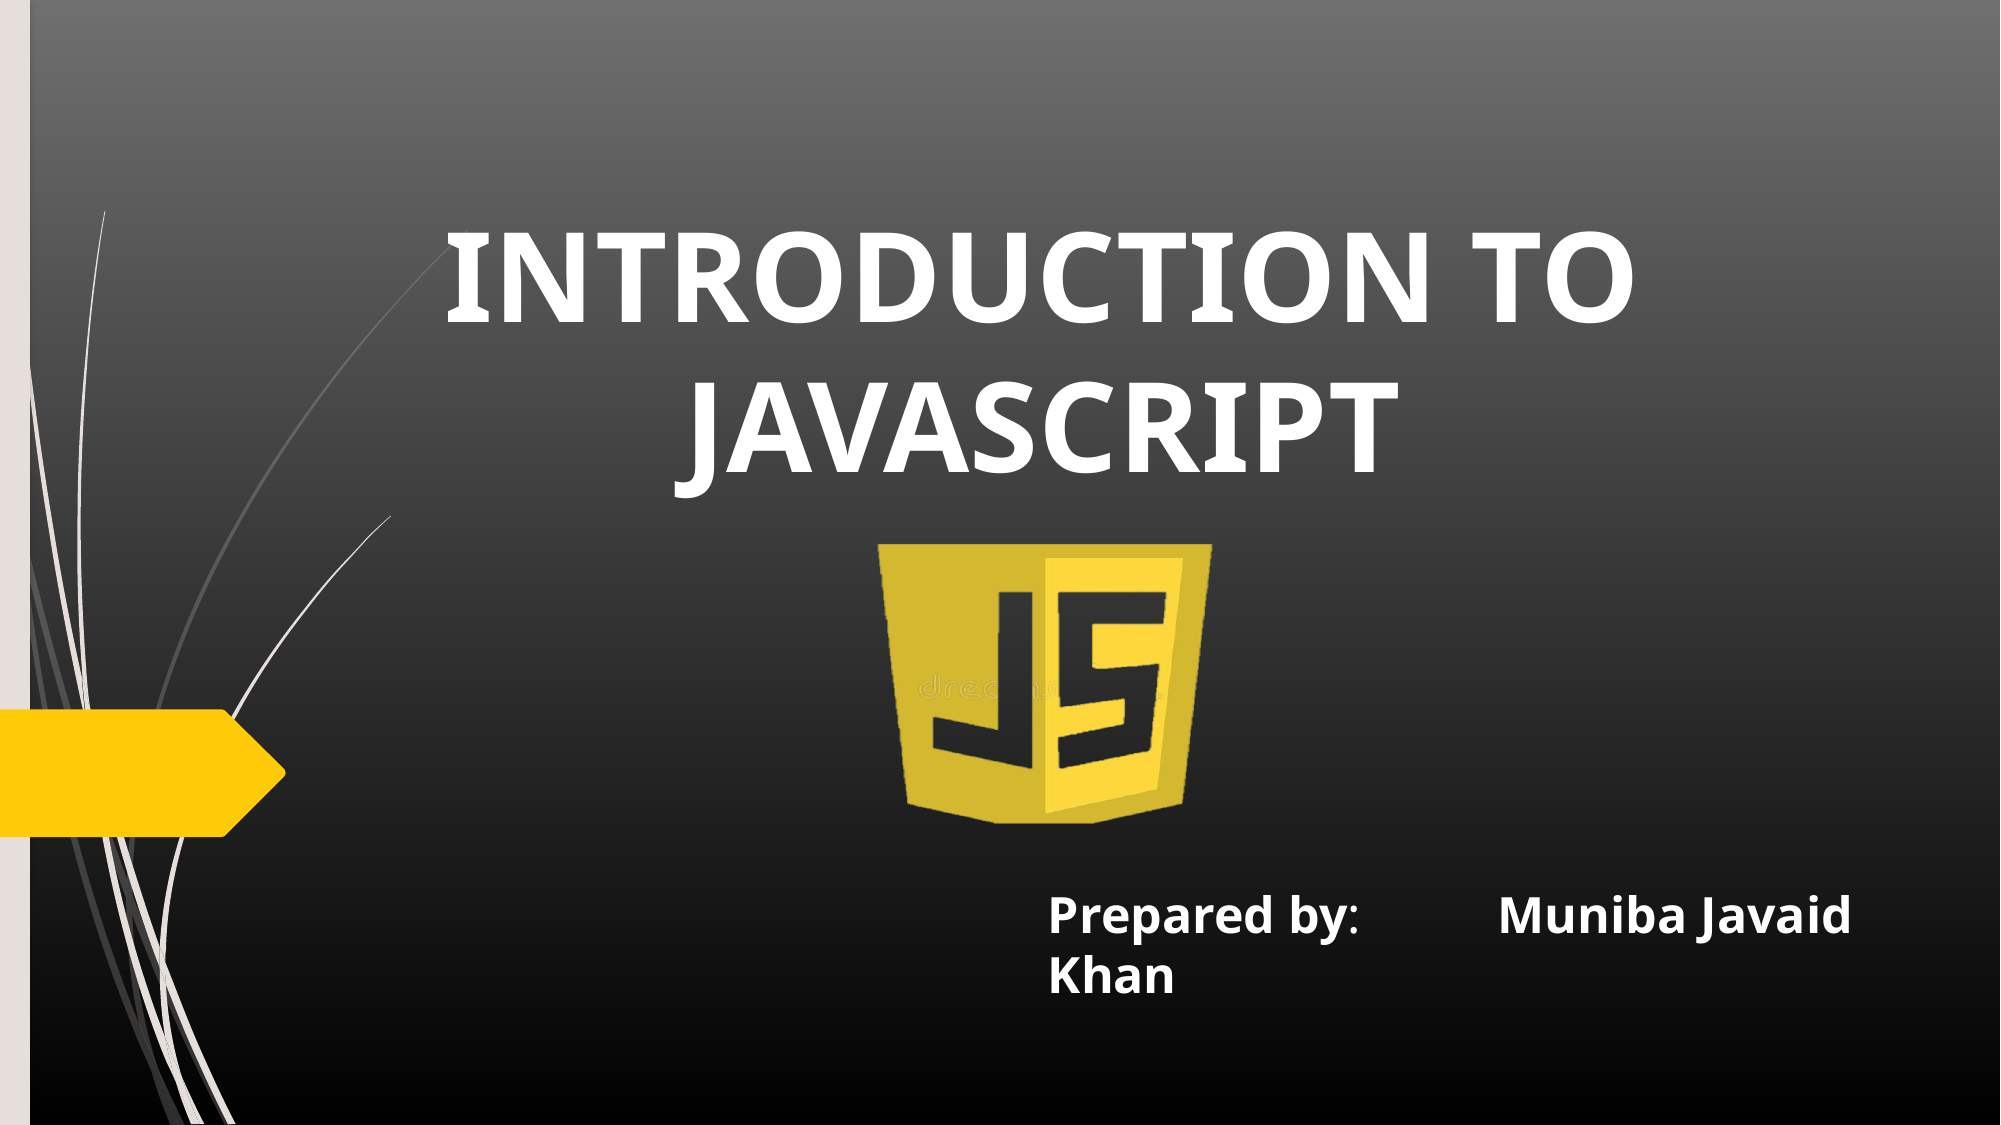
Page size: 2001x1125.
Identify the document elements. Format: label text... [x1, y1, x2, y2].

picture [727, 509, 1362, 859]
subtitle Prepared by: Muniba Javaid Khan [1032, 876, 1950, 991]
title INTRODUCTION TO JAVASCRIPT [311, 134, 1775, 506]
